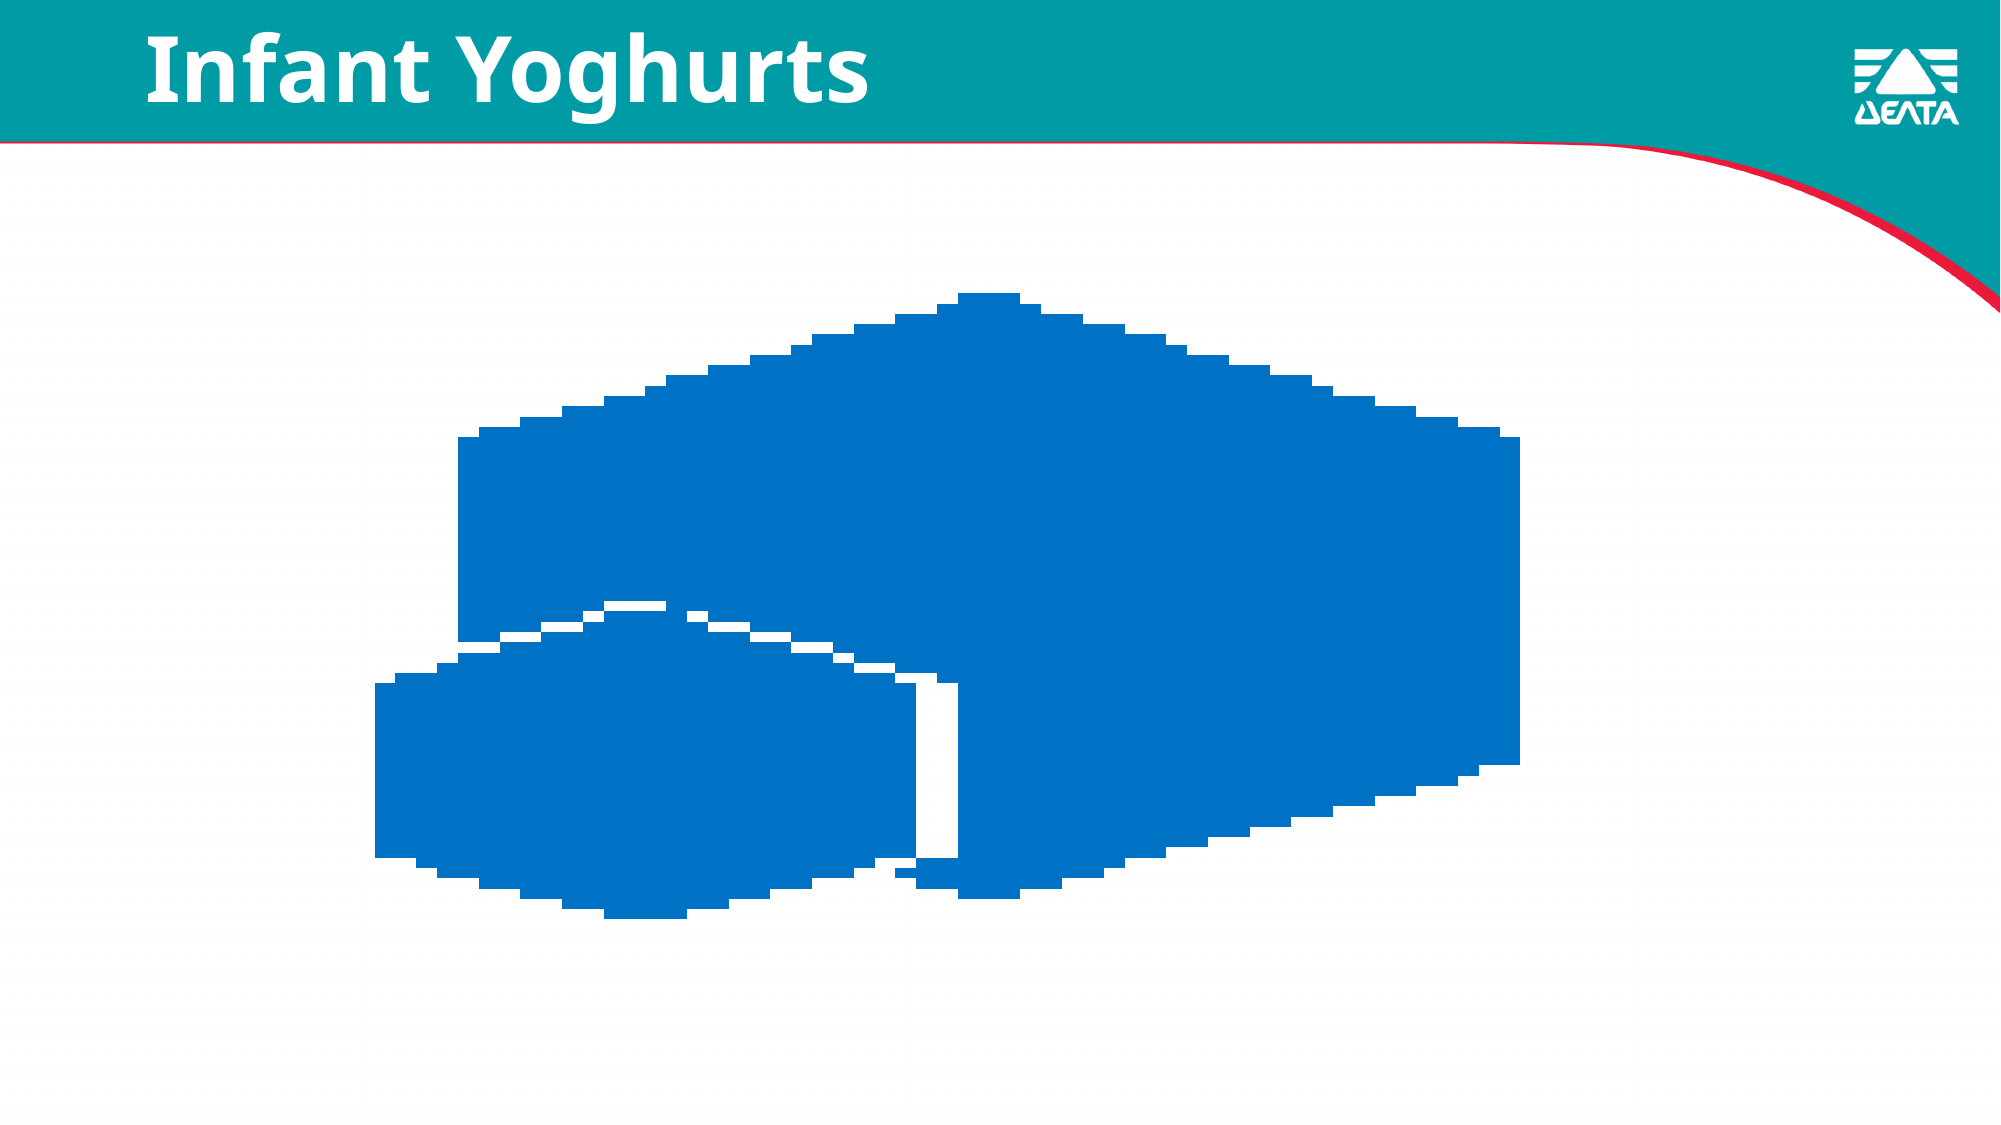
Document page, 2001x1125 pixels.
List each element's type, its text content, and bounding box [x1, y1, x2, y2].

list Infant Yoghurts [130, 15, 1793, 124]
picture [0, 0, 2001, 1125]
